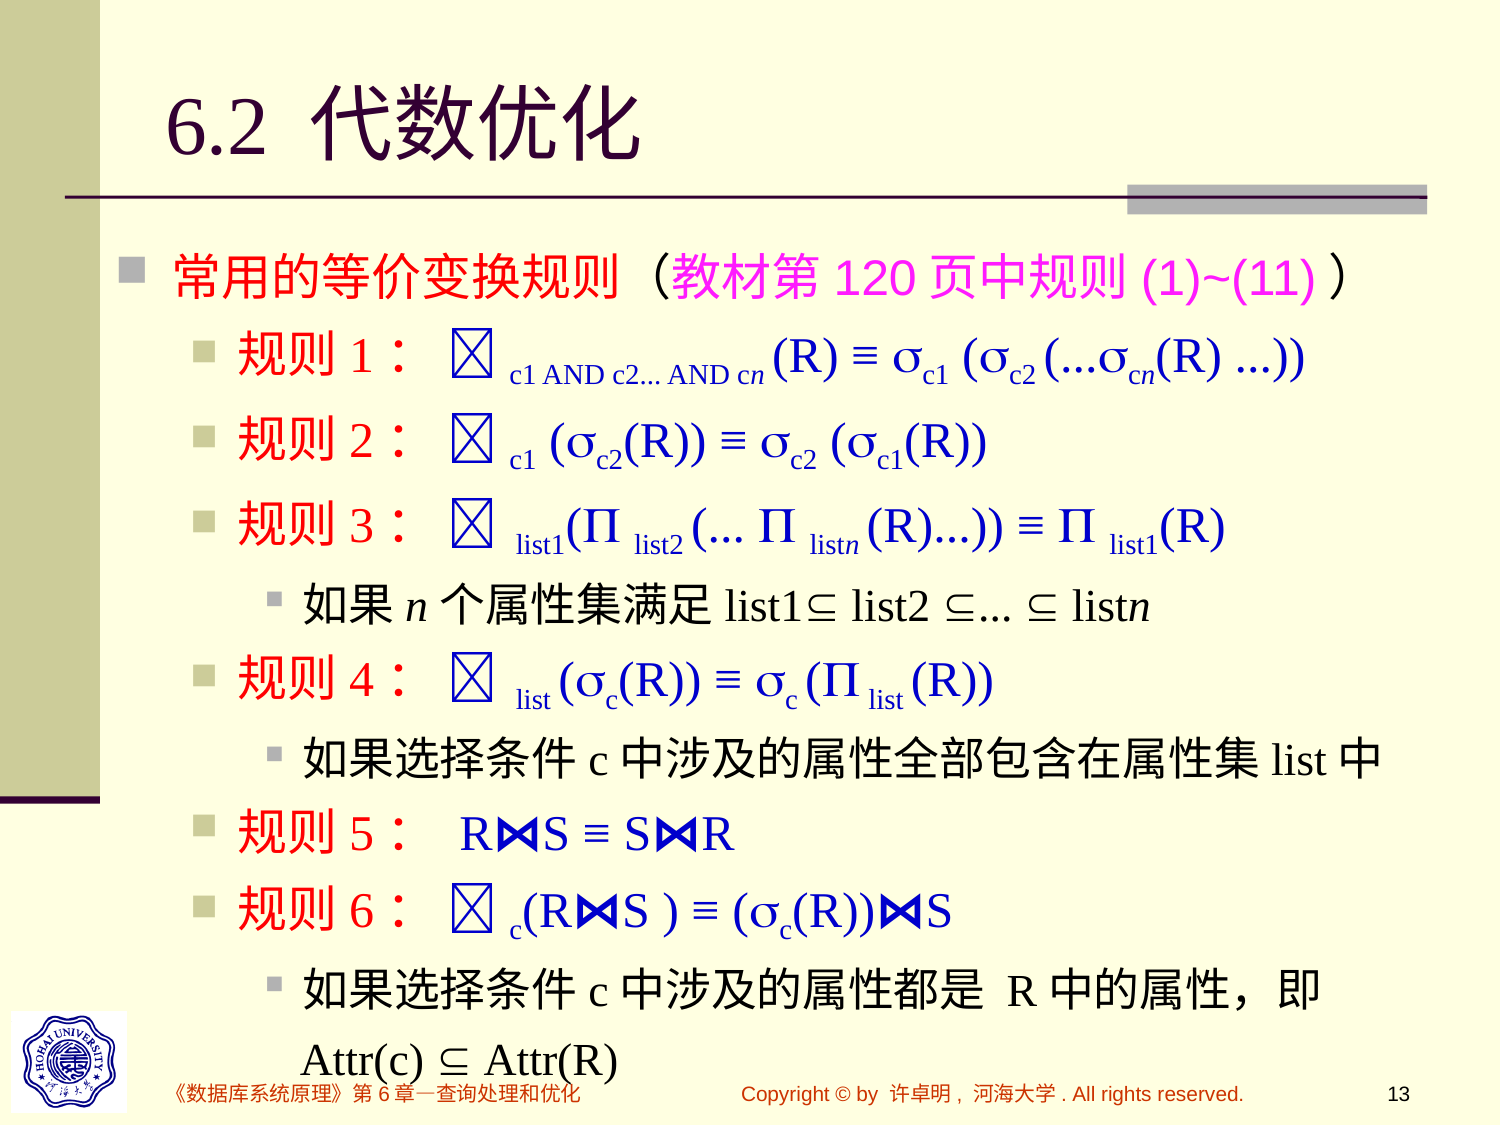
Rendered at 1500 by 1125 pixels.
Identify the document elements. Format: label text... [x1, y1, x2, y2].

picture [11, 1011, 127, 1113]
slide_number Copyright © by 许卓明, 河海大学. All rights reserved. [726, 1073, 1294, 1115]
title 6.2 代数优化 [149, 45, 1426, 197]
list 常用的等价变换规则（教材第120页中规则(1)~(11)） 规则1： c1 AND c2... AND cn (R) ≡ c1 (c2 (...cn(R) ...)) 规则2： c1 (c2(R)) ≡ c2 (c1(R)) 规则3：  list1( list2 (...  listn (R)...)) ≡  list1(R) 如果n个属性集满足list1 list2 ...  listn 规则4：  list (c(R)) ≡ c ( list (R)) 如果选择条件c中涉及的属性全部包含在属性集list中 规则5： R⋈S ≡ S⋈R 规则6： c(R⋈S ) ≡ (c(R))⋈S 如果选择条件c中涉及的属性都是 R中的属性，即 Attr(c)  Attr(R) [100, 231, 1429, 1071]
slide_number 13 [1316, 1073, 1425, 1115]
footer 《数据库系统原理》第6章—查询处理和优化 [151, 1073, 703, 1115]
